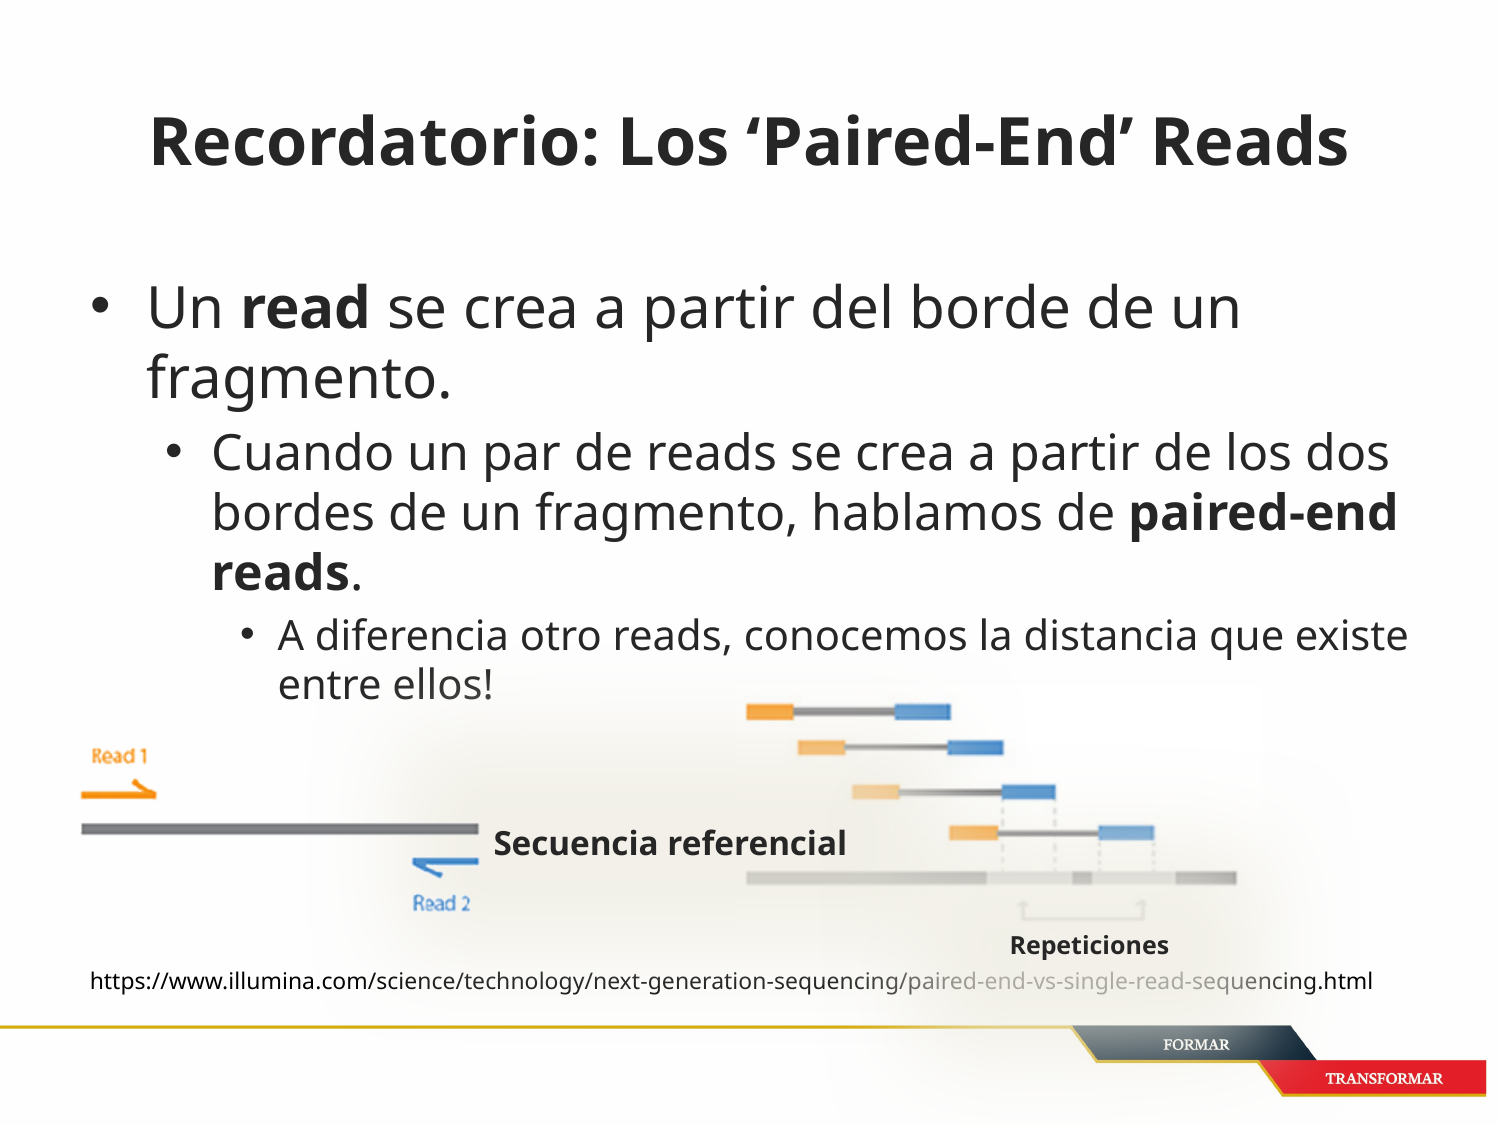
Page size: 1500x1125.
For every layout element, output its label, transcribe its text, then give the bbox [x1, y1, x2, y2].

title Recordatorio: Los ‘Paired-End’ Reads [75, 45, 1425, 233]
text_box https://www.illumina.com/science/technology/next-generation-sequencing/paired-end-vs-single-read-sequencing.html [74, 959, 1406, 1002]
list Un read se crea a partir del borde de un fragmento. Cuando un par de reads se crea a partir de los dos bordes de un fragmento, hablamos de paired-end reads. A diferencia otro reads, conocemos la distancia que existe entre ellos! [75, 262, 1425, 1005]
picture [0, 0, 1500, 1125]
